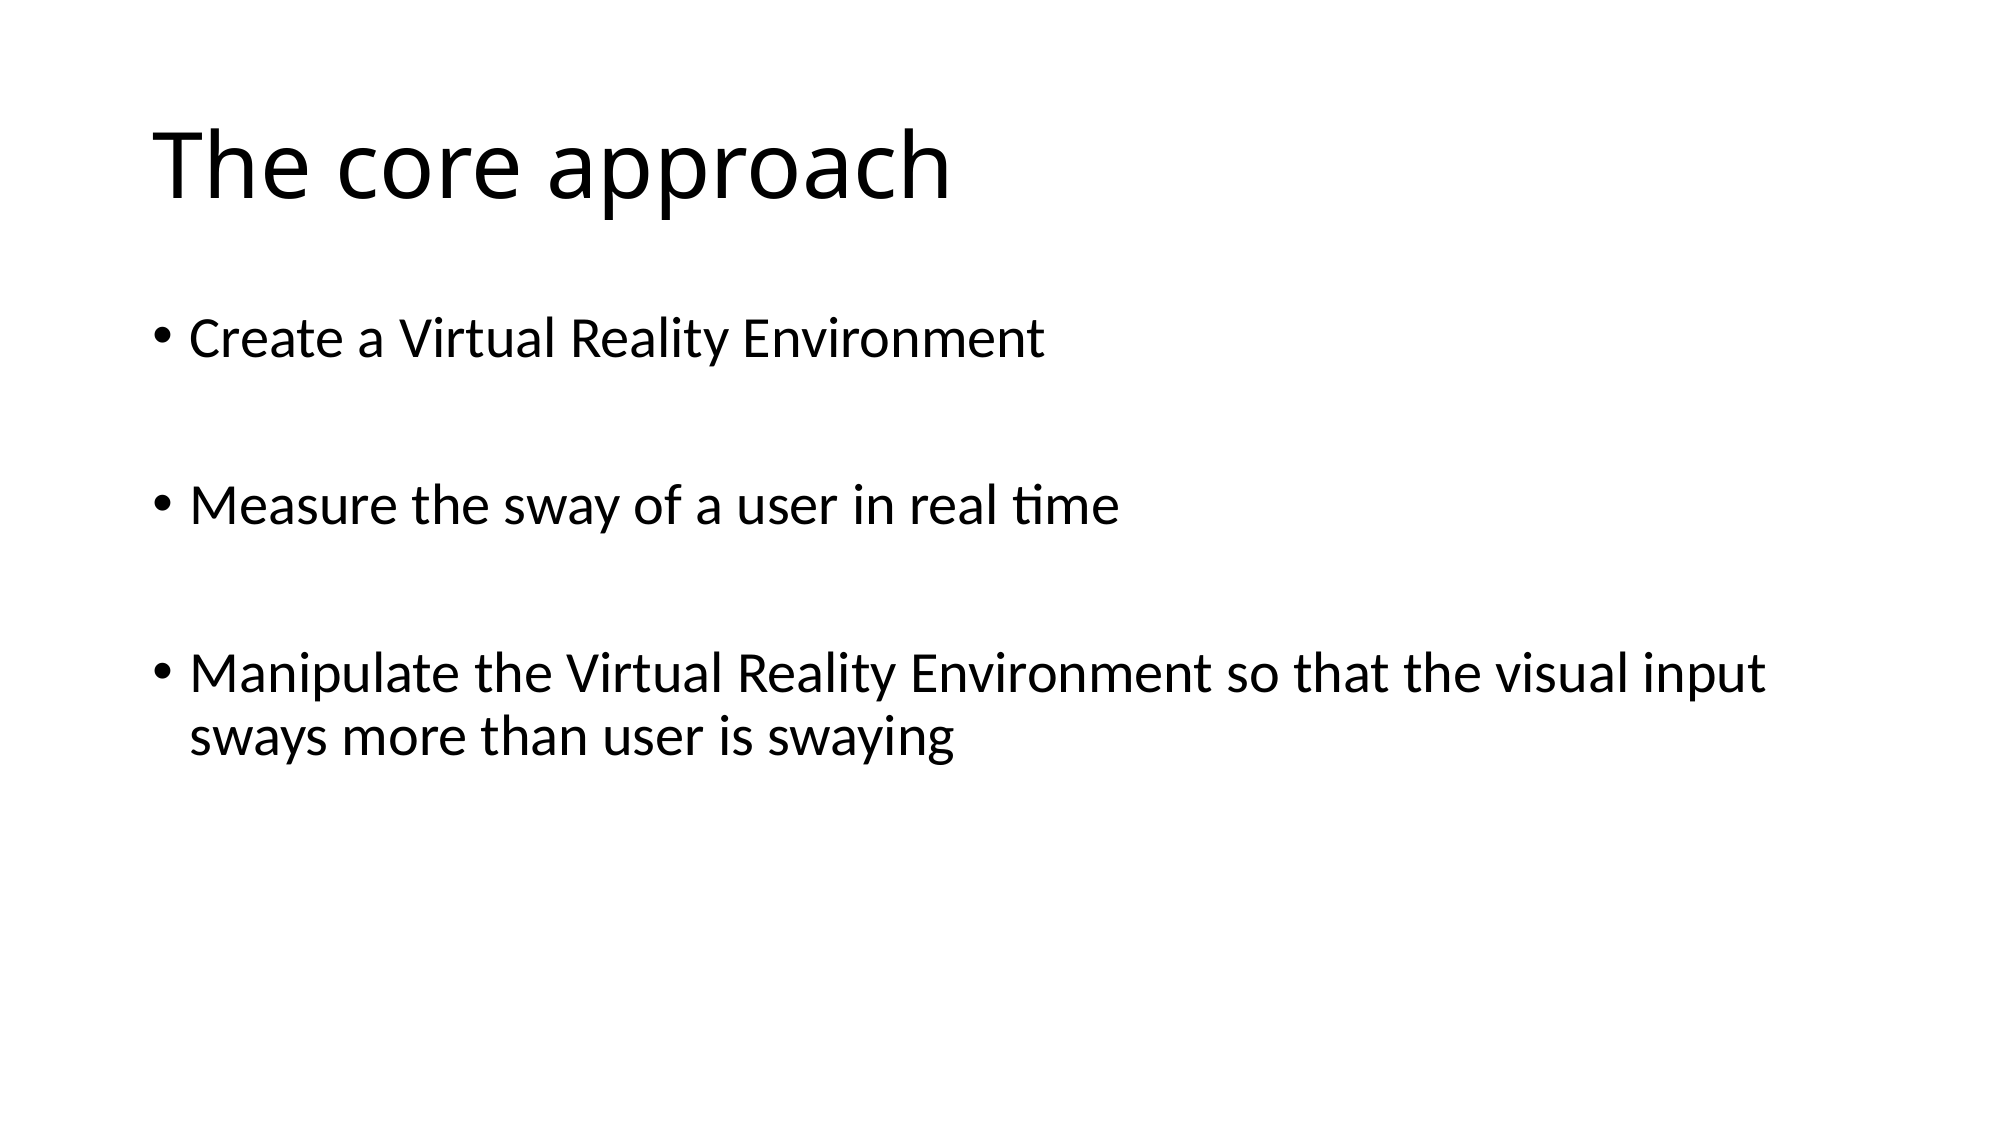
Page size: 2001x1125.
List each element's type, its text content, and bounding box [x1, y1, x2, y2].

list Create a Virtual Reality Environment Measure the sway of a user in real time Manipulate the Virtual Reality Environment so that the visual input sways more than user is swaying [137, 299, 1863, 1014]
title The core approach [137, 59, 1863, 278]
